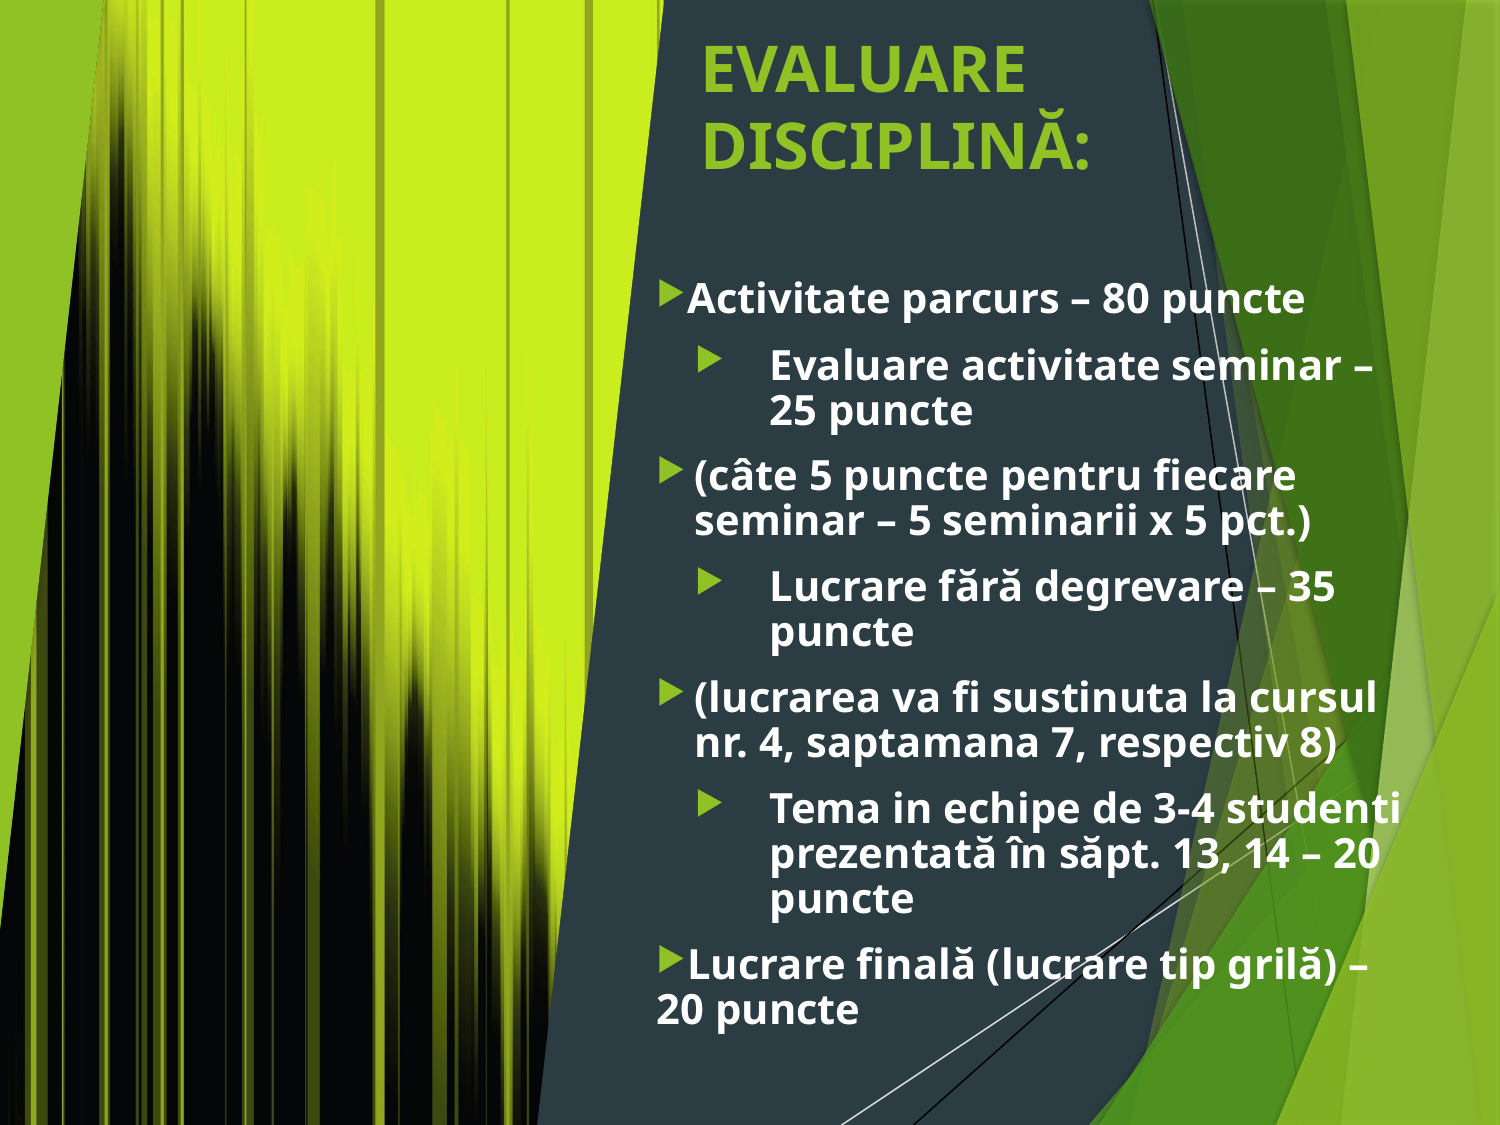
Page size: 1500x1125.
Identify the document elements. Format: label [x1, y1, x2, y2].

text_box [667, 0, 1500, 1125]
picture [0, 0, 665, 1125]
